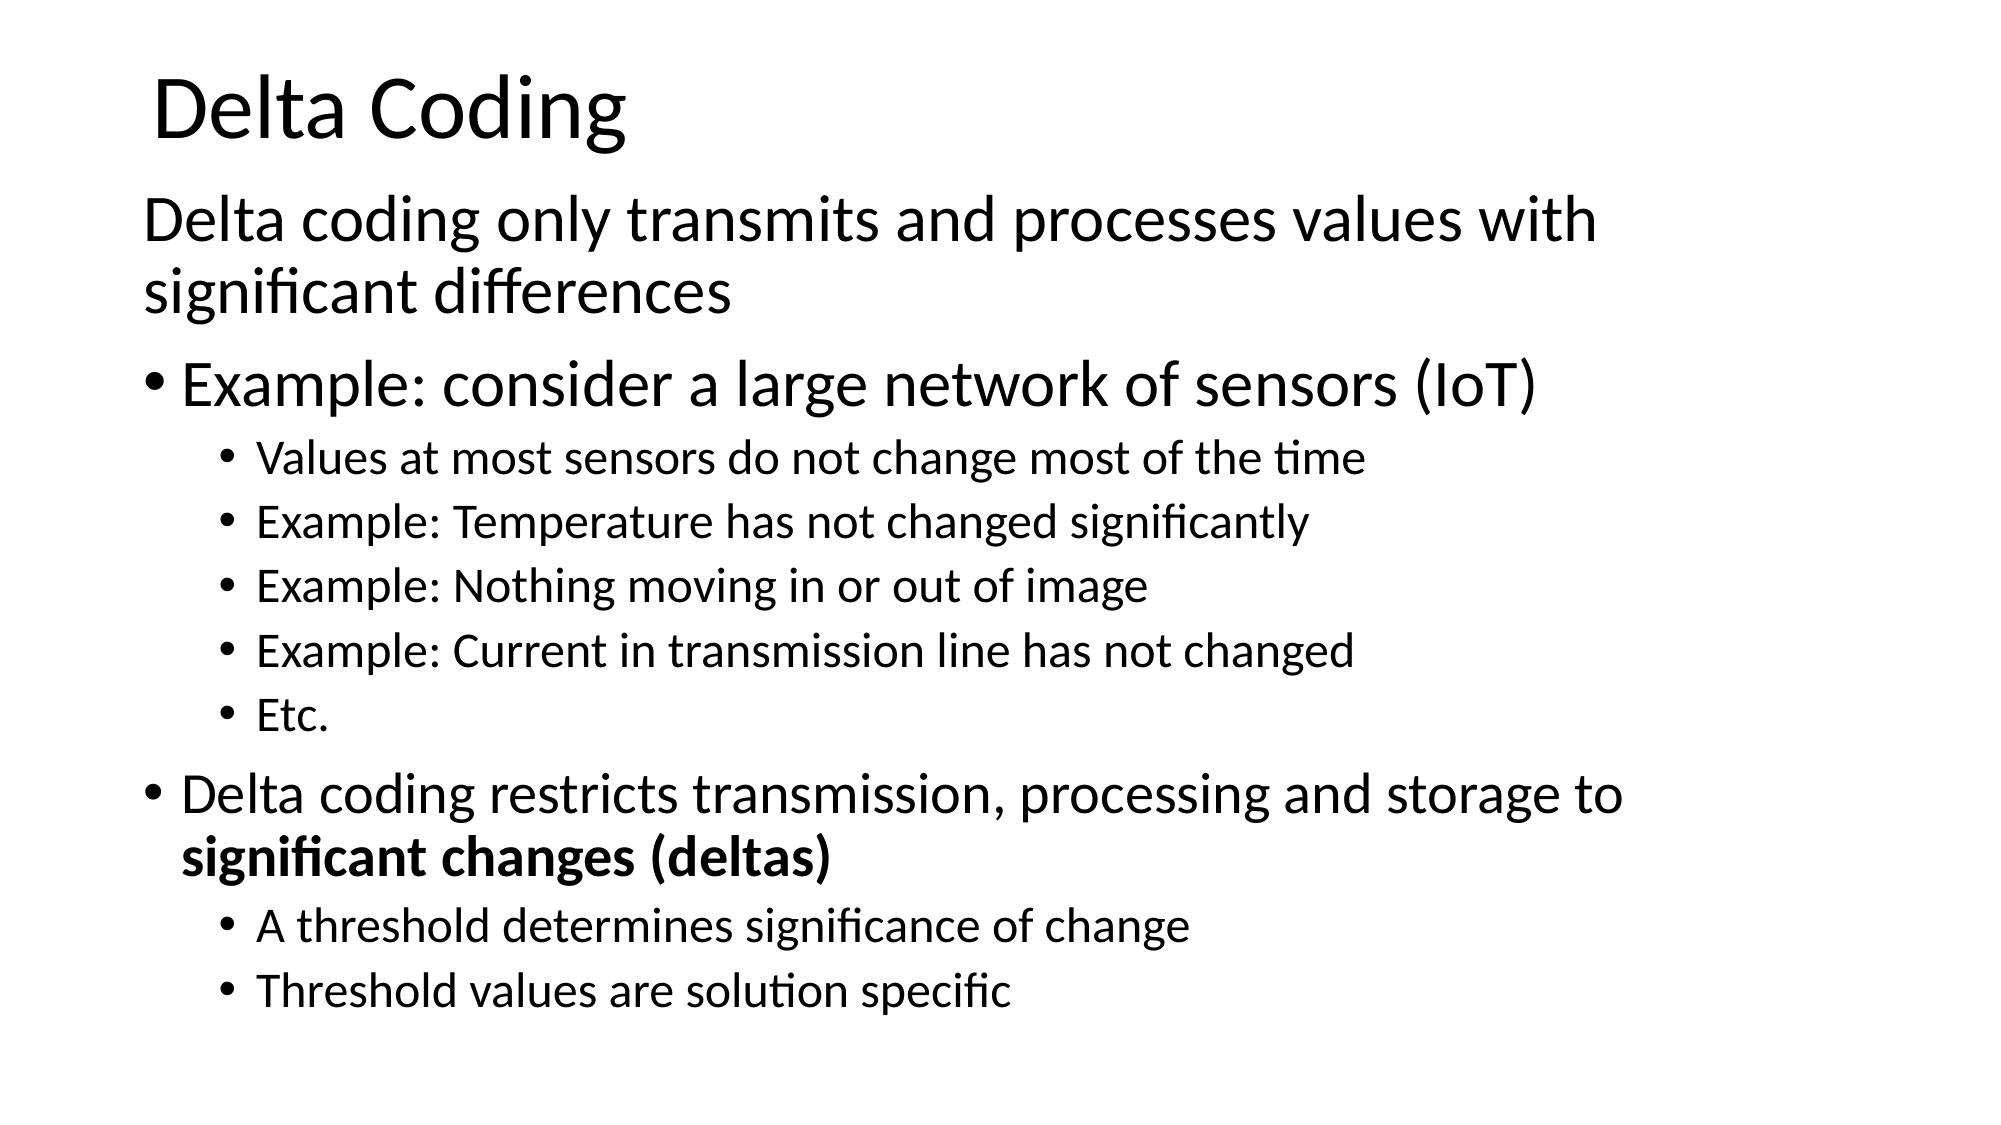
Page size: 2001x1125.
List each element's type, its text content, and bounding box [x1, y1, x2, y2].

list Delta coding only transmits and processes values with significant differences Example: consider a large network of sensors (IoT) Values at most sensors do not change most of the time Example: Temperature has not changed significantly Example: Nothing moving in or out of image Example: Current in transmission line has not changed Etc. Delta coding restricts transmission, processing and storage to significant changes (deltas) A threshold determines significance of change Threshold values are solution specific [128, 176, 1854, 1031]
text_box Delta Coding [137, 0, 1863, 218]
